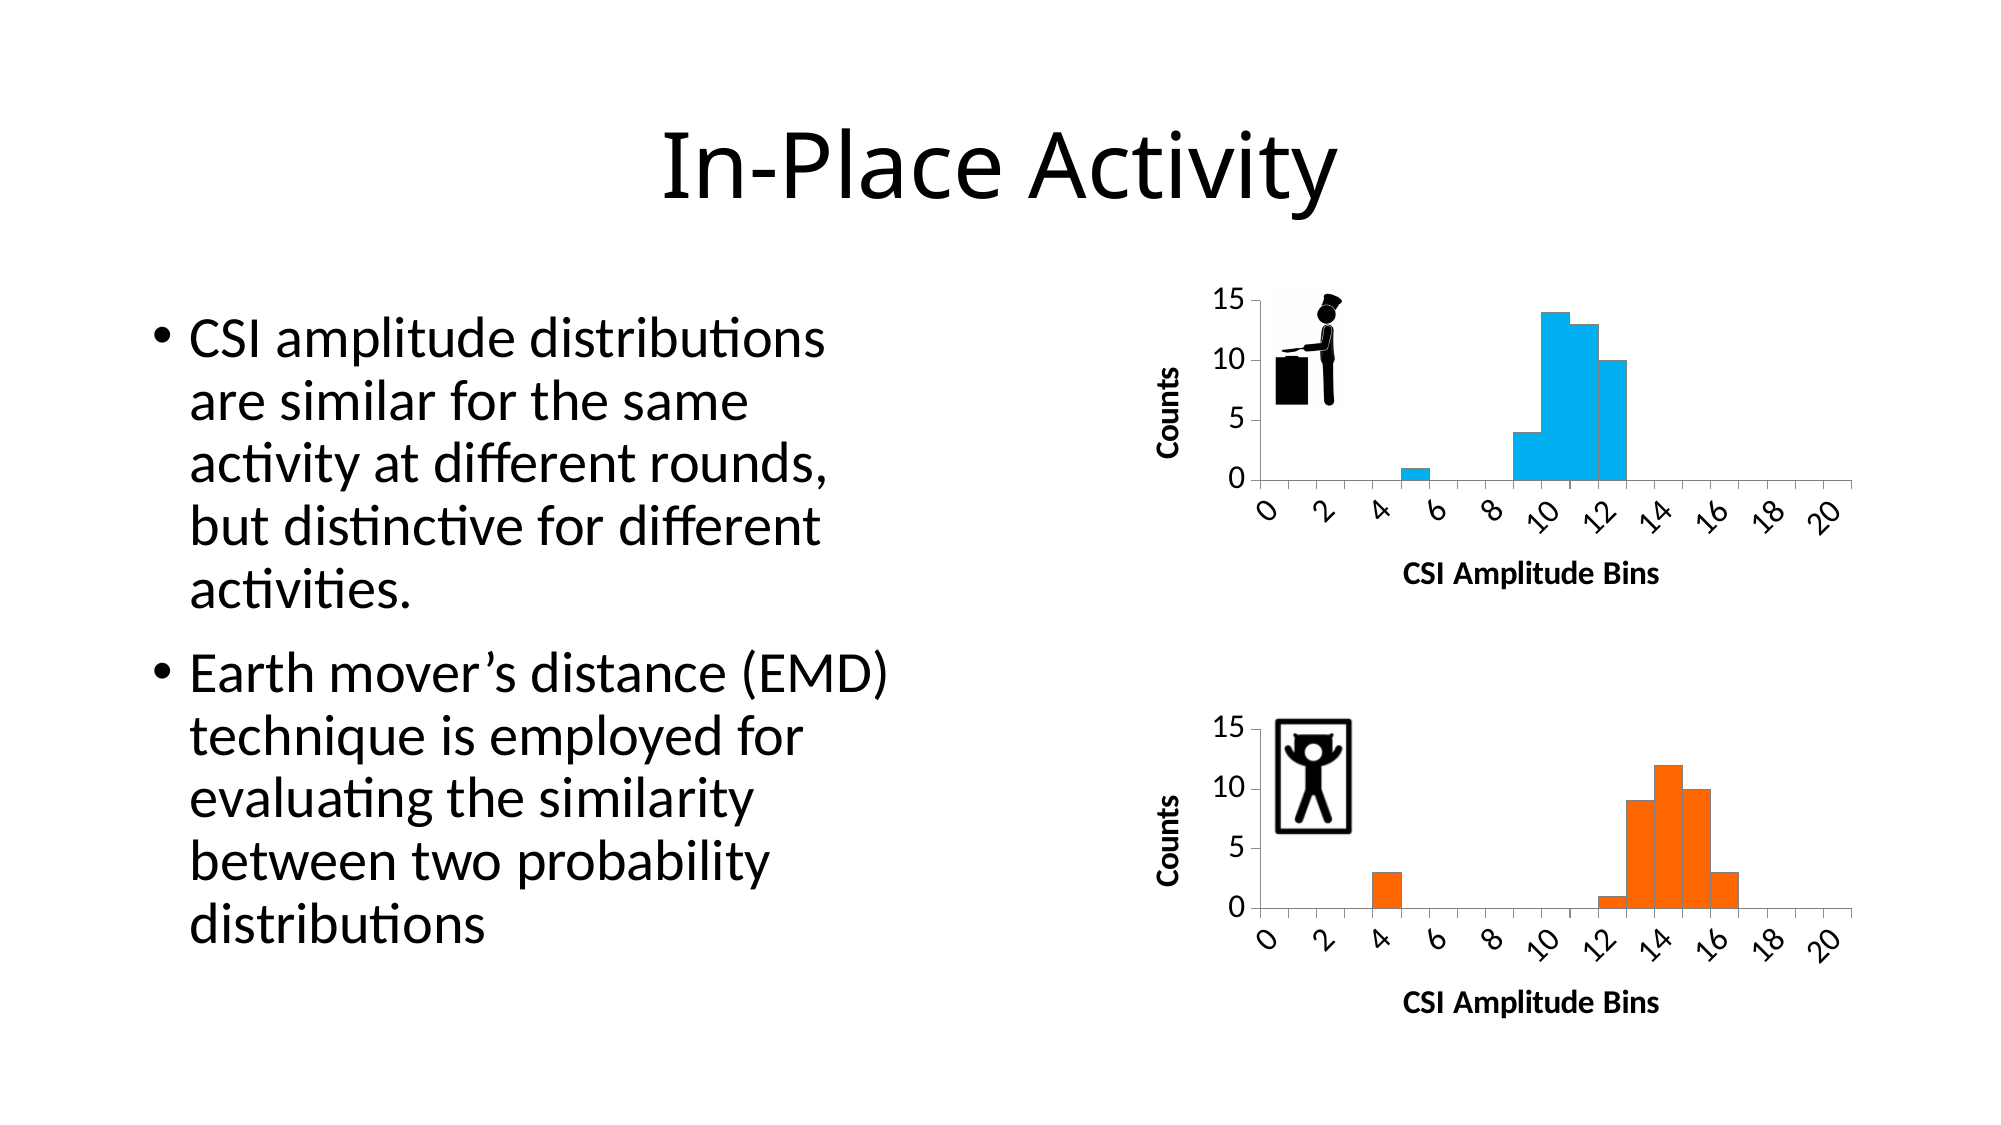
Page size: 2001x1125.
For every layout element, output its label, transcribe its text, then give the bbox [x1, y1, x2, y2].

title In-Place Activity [137, 59, 1863, 278]
chart [1116, 705, 1867, 1056]
picture [1244, 707, 1383, 846]
picture [1266, 287, 1346, 412]
list CSI amplitude distributions are similar for the same activity at different rounds, but distinctive for different activities. Earth mover’s distance (EMD) technique is employed for evaluating the similarity between two probability distributions [137, 299, 911, 1014]
chart [1116, 277, 1867, 628]
